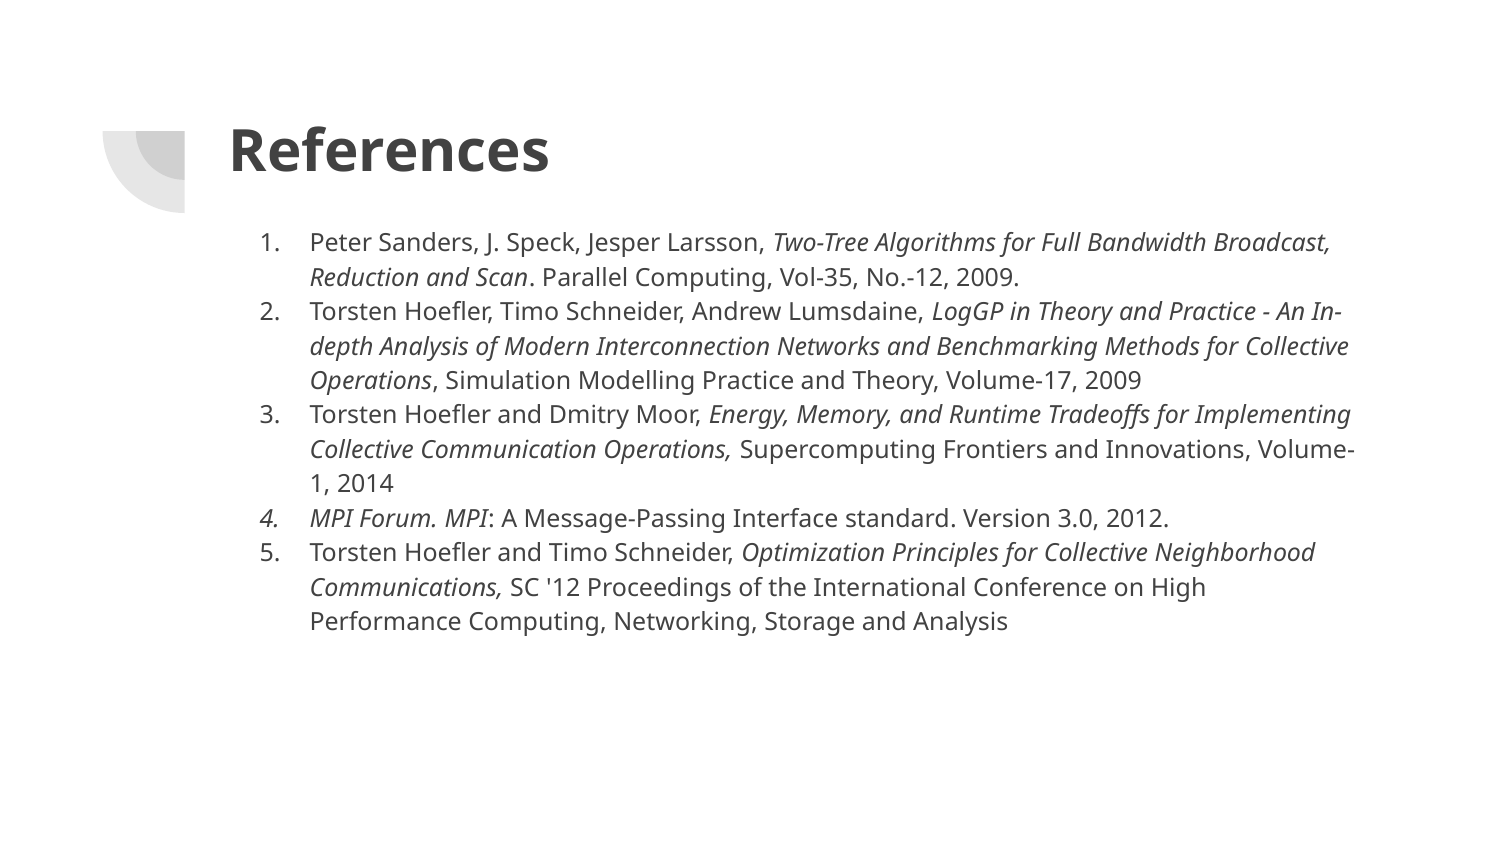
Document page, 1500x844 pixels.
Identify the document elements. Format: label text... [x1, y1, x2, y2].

list Peter Sanders, J. Speck, Jesper Larsson, Two-Tree Algorithms for Full Bandwidth Broadcast, Reduction and Scan. Parallel Computing, Vol-35, No.-12, 2009. Torsten Hoefler, Timo Schneider, Andrew Lumsdaine, LogGP in Theory and Practice - An In-depth Analysis of Modern Interconnection Networks and Benchmarking Methods for Collective Operations, Simulation Modelling Practice and Theory, Volume-17, 2009 Torsten Hoefler and Dmitry Moor, Energy, Memory, and Runtime Tradeoffs for Implementing Collective Communication Operations, Supercomputing Frontiers and Innovations, Volume-1, 2014 MPI Forum. MPI: A Message-Passing Interface standard. Version 3.0, 2012. Torsten Hoefler and Timo Schneider, Optimization Principles for Collective Neighborhood Communications, SC '12 Proceedings of the International Conference on High Performance Computing, Networking, Storage and Analysis [219, 207, 1373, 737]
title References [213, 98, 1368, 263]
